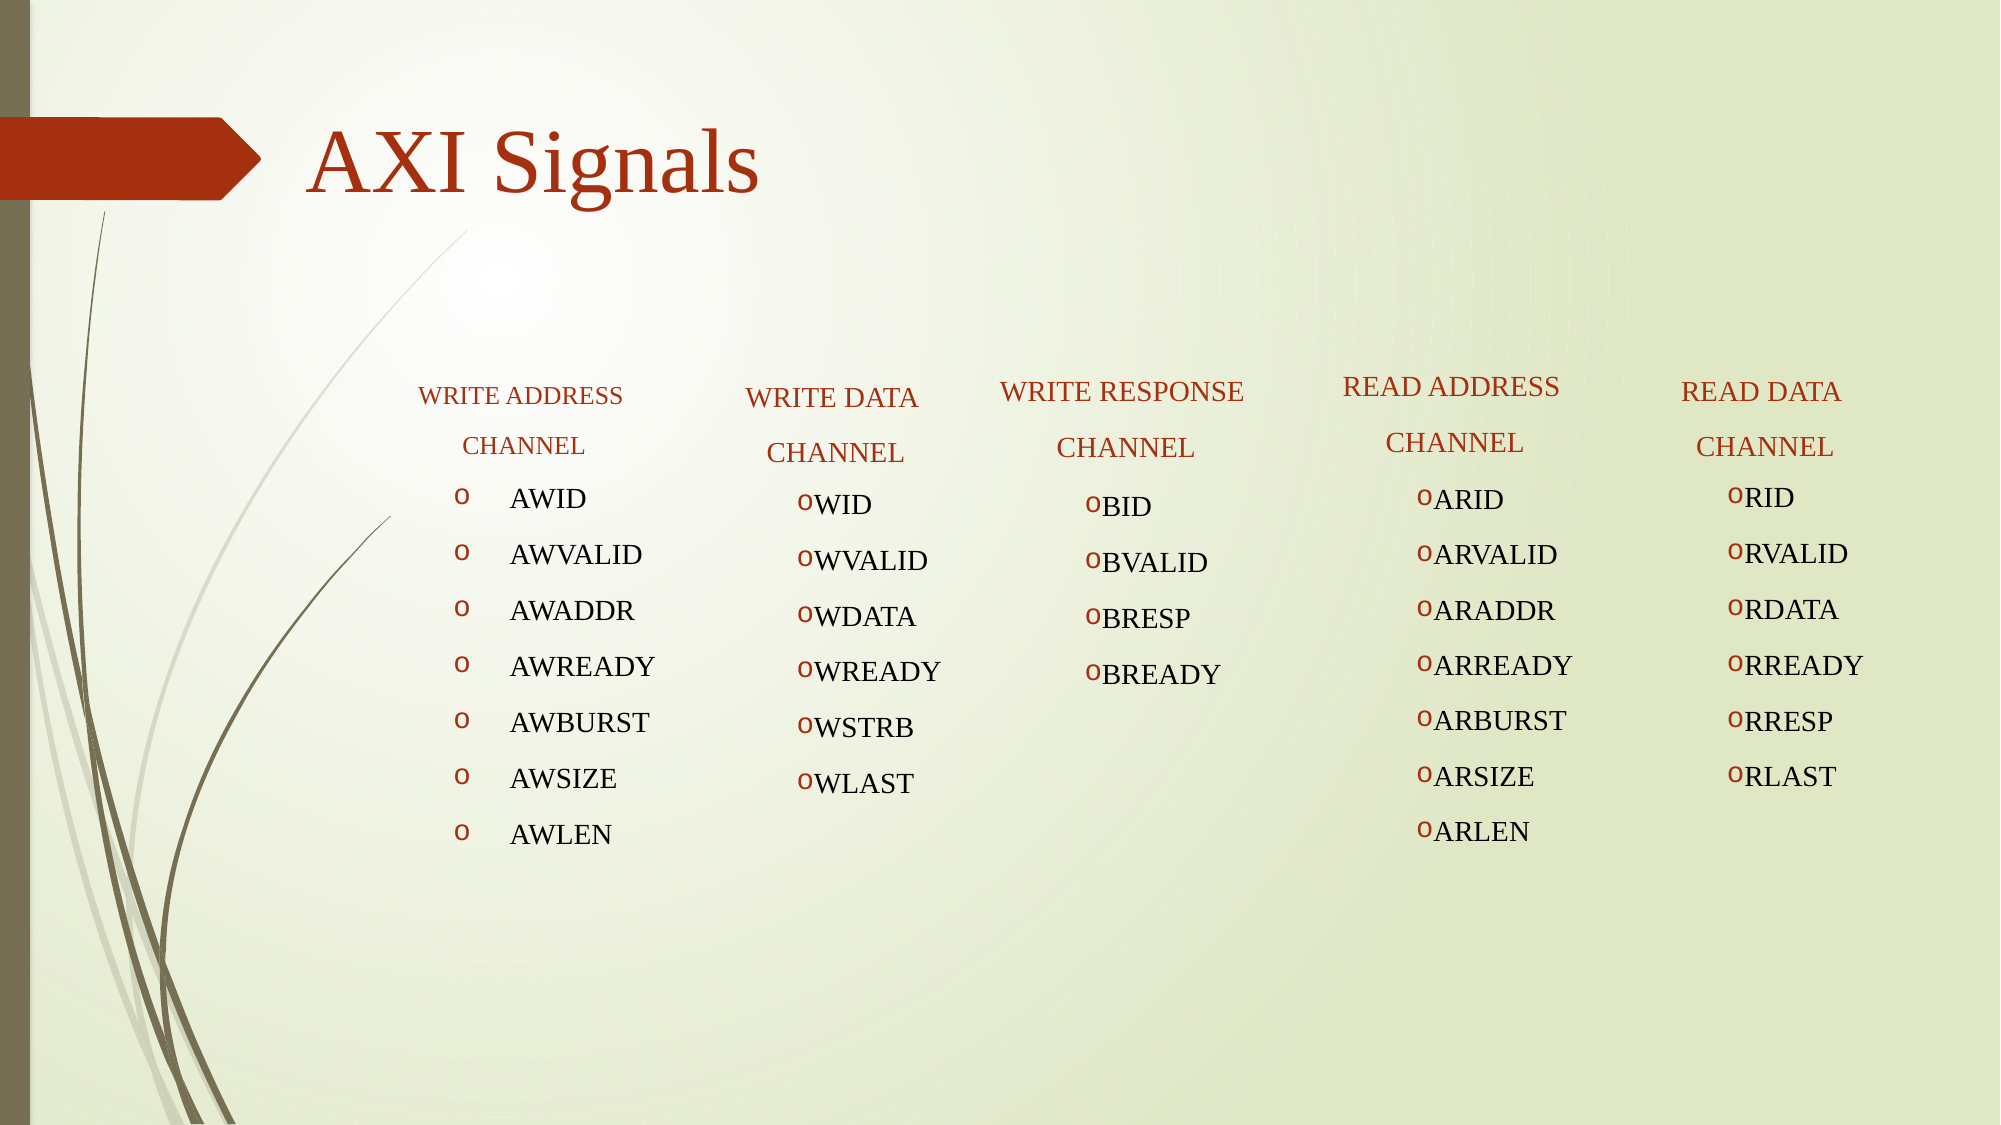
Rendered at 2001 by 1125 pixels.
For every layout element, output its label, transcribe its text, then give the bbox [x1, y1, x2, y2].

title AXI Signals [290, 93, 1753, 304]
text_box WRITE ADDRESS CHANNEL [300, 371, 748, 468]
text_box WRITE RESPONSE CHANNEL [898, 364, 1231, 423]
list AWID AWVALID AWADDR AWREADY AWBURST AWSIZE AWLEN [438, 468, 1901, 1036]
text_box BID BVALID BRESP BREADY [1069, 423, 1517, 890]
text_box WID WVALID WDATA WREADY WSTRB WLAST [781, 421, 1201, 928]
text_box READ ADDRESS CHANNEL [1231, 359, 1679, 423]
text_box RID RVALID RDATA RREADY RRESP RLAST [1711, 414, 2000, 921]
text_box ARID ARVALID ARADDR ARREADY ARBURST ARSIZE ARLEN [1401, 417, 1711, 859]
text_box WRITE DATA CHANNEL [622, 371, 898, 477]
text_box READ DATA CHANNEL [1552, 364, 1972, 471]
